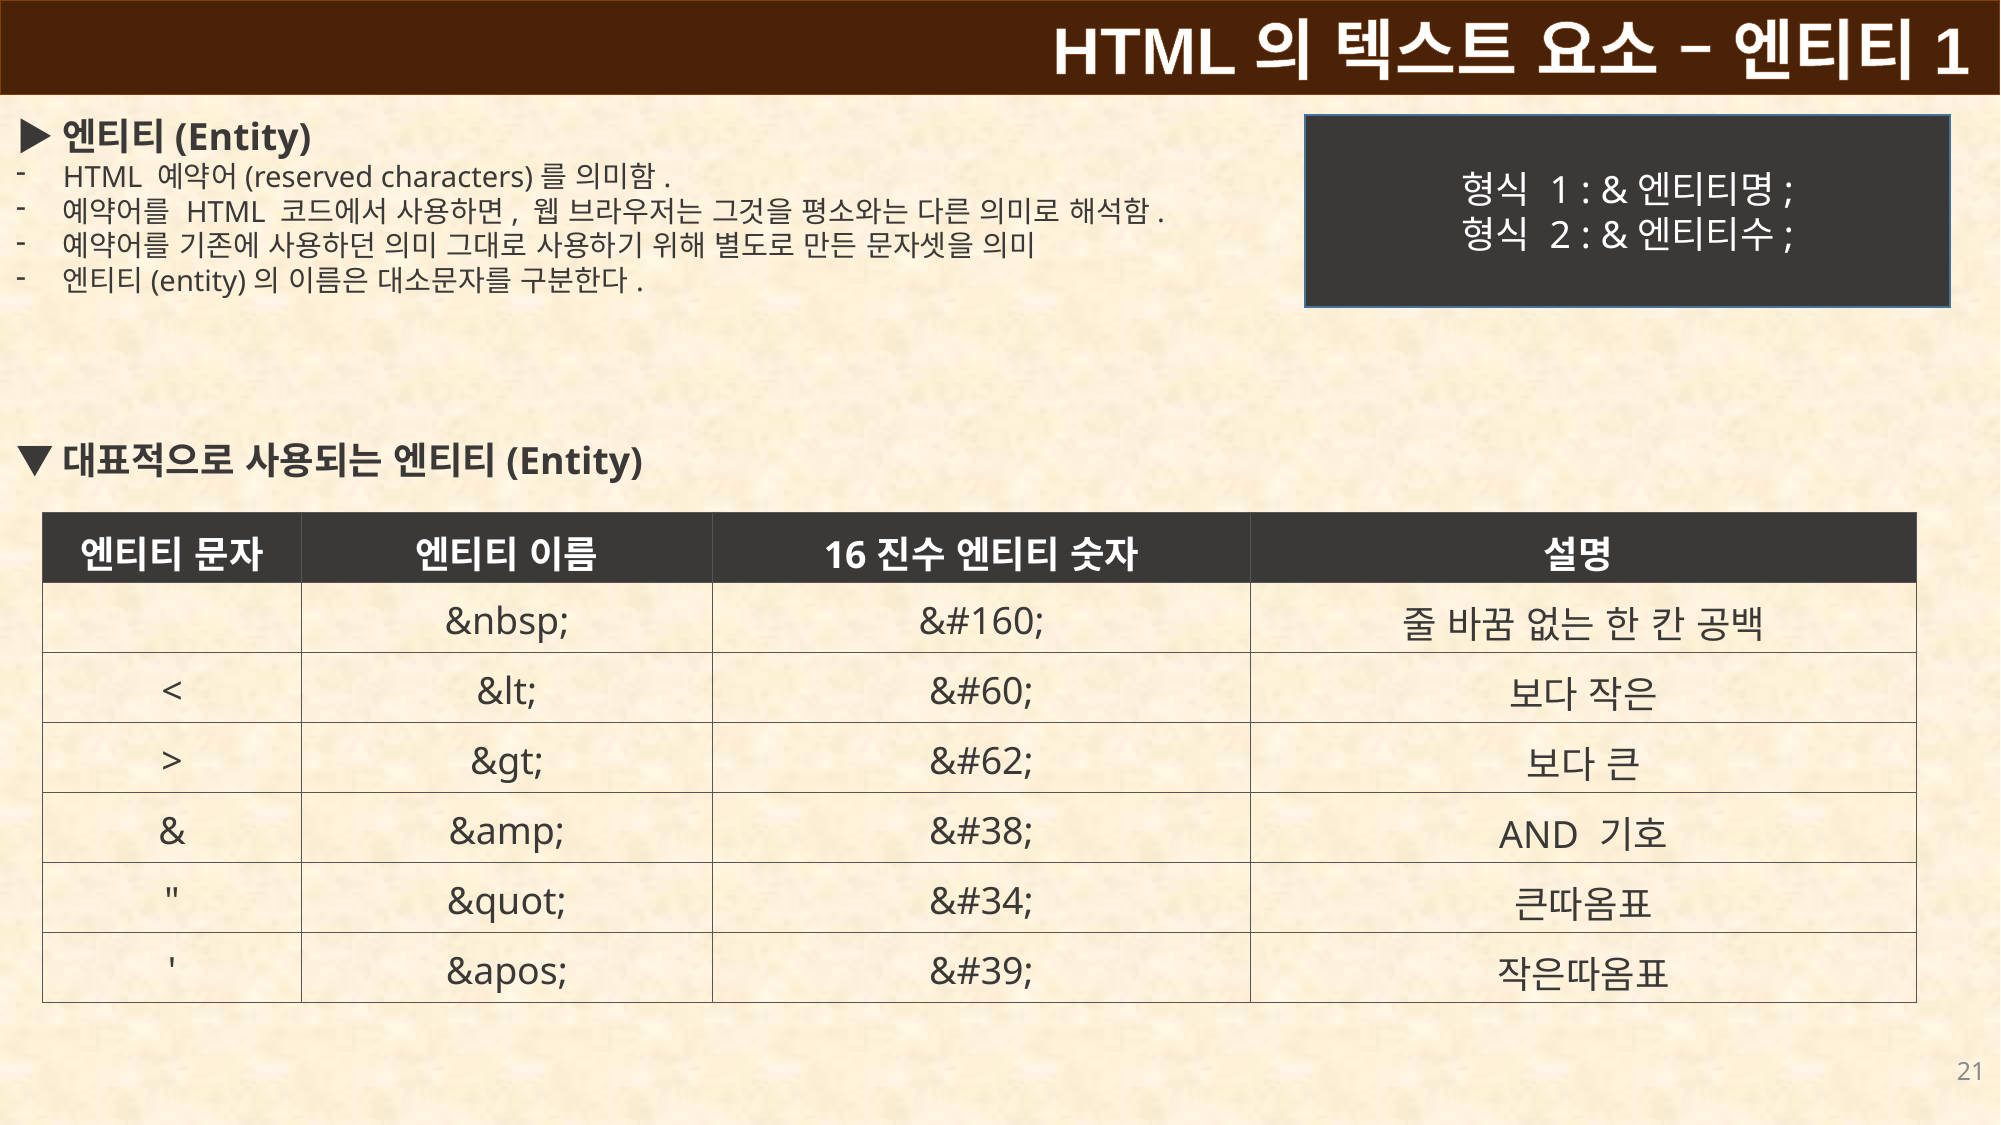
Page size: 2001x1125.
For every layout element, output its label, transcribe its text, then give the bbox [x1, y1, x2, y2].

table_cell &#160; [713, 583, 1250, 652]
table_cell 보다 큰 [1251, 723, 1916, 792]
table_header 설명 [1251, 513, 1916, 582]
table_cell &#62; [713, 723, 1250, 792]
table_cell ' [43, 933, 301, 1002]
table_cell AND 기호 [1251, 793, 1916, 862]
table_cell &apos; [302, 933, 712, 1002]
text_box ▶엔티티(Entity) HTML 예약어(reserved characters)를 의미함. 예약어를 HTML 코드에서 사용하면, 웹 브라우저는 그것을 평소와는 다른 의미로 해석함. 예약어를 기존에 사용하던 의미 그대로 사용하기 위해 별도로 만든 문자셋을 의미 엔티티(entity)의 이름은 대소문자를 구분한다. ▼대표적으로 사용되는 엔티티(Entity) [1, 105, 1239, 525]
table_cell &lt; [302, 653, 712, 722]
table_cell 보다 작은 [1251, 653, 1916, 722]
table_cell &#60; [713, 653, 1250, 722]
text_box 형식 1 : &엔티티명; 형식 2 : &엔티티수; [1304, 114, 1951, 308]
table_cell &amp; [302, 793, 712, 862]
picture [0, 0, 2001, 1125]
table_cell [43, 583, 301, 652]
table_cell &#39; [713, 933, 1250, 1002]
table_cell 작은따옴표 [1251, 933, 1916, 1002]
table_header 엔티티 문자 [43, 513, 301, 582]
table_cell &gt; [302, 723, 712, 792]
table_cell " [43, 863, 301, 932]
table_cell & [43, 793, 301, 862]
table_header 16진수 엔티티 숫자 [713, 513, 1250, 582]
table_cell < [43, 653, 301, 722]
table_cell 큰따옴표 [1251, 863, 1916, 932]
table_cell 줄 바꿈 없는 한 칸 공백 [1251, 583, 1916, 652]
table_cell &quot; [302, 863, 712, 932]
slide_number 21 [1550, 1042, 2000, 1103]
table_cell > [43, 723, 301, 792]
table_cell &nbsp; [302, 583, 712, 652]
table_cell &#38; [713, 793, 1250, 862]
text_box HTML의 텍스트 요소 – 엔티티1 [0, 0, 2000, 95]
table_header 엔티티 이름 [302, 513, 712, 582]
table_cell &#34; [713, 863, 1250, 932]
